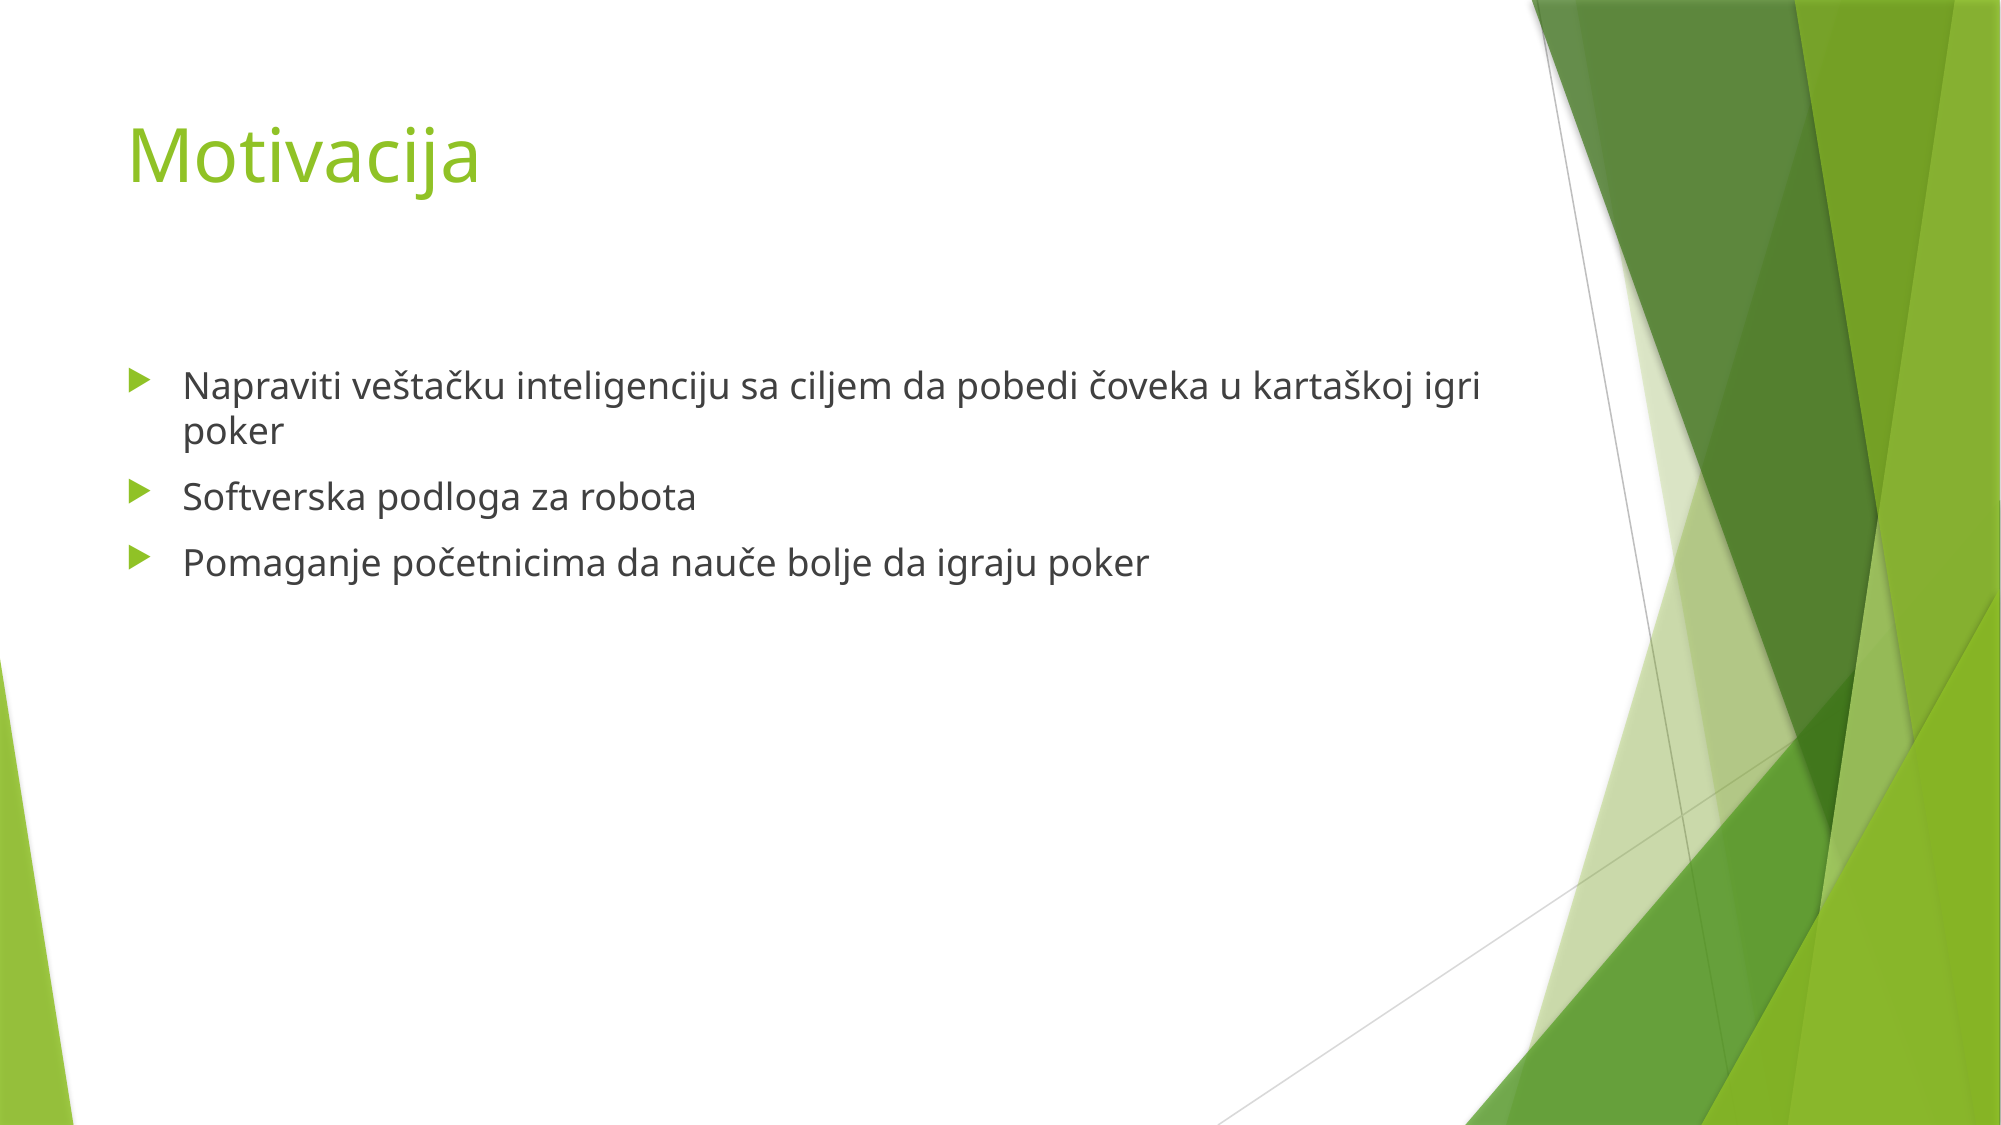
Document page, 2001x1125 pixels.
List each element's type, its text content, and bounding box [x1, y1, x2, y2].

title Motivacija [111, 99, 1522, 317]
list Napraviti veštačku inteligenciju sa ciljem da pobedi čoveka u kartaškoj igri poker Softverska podloga za robota Pomaganje početnicima da nauče bolje da igraju poker [111, 354, 1522, 992]
